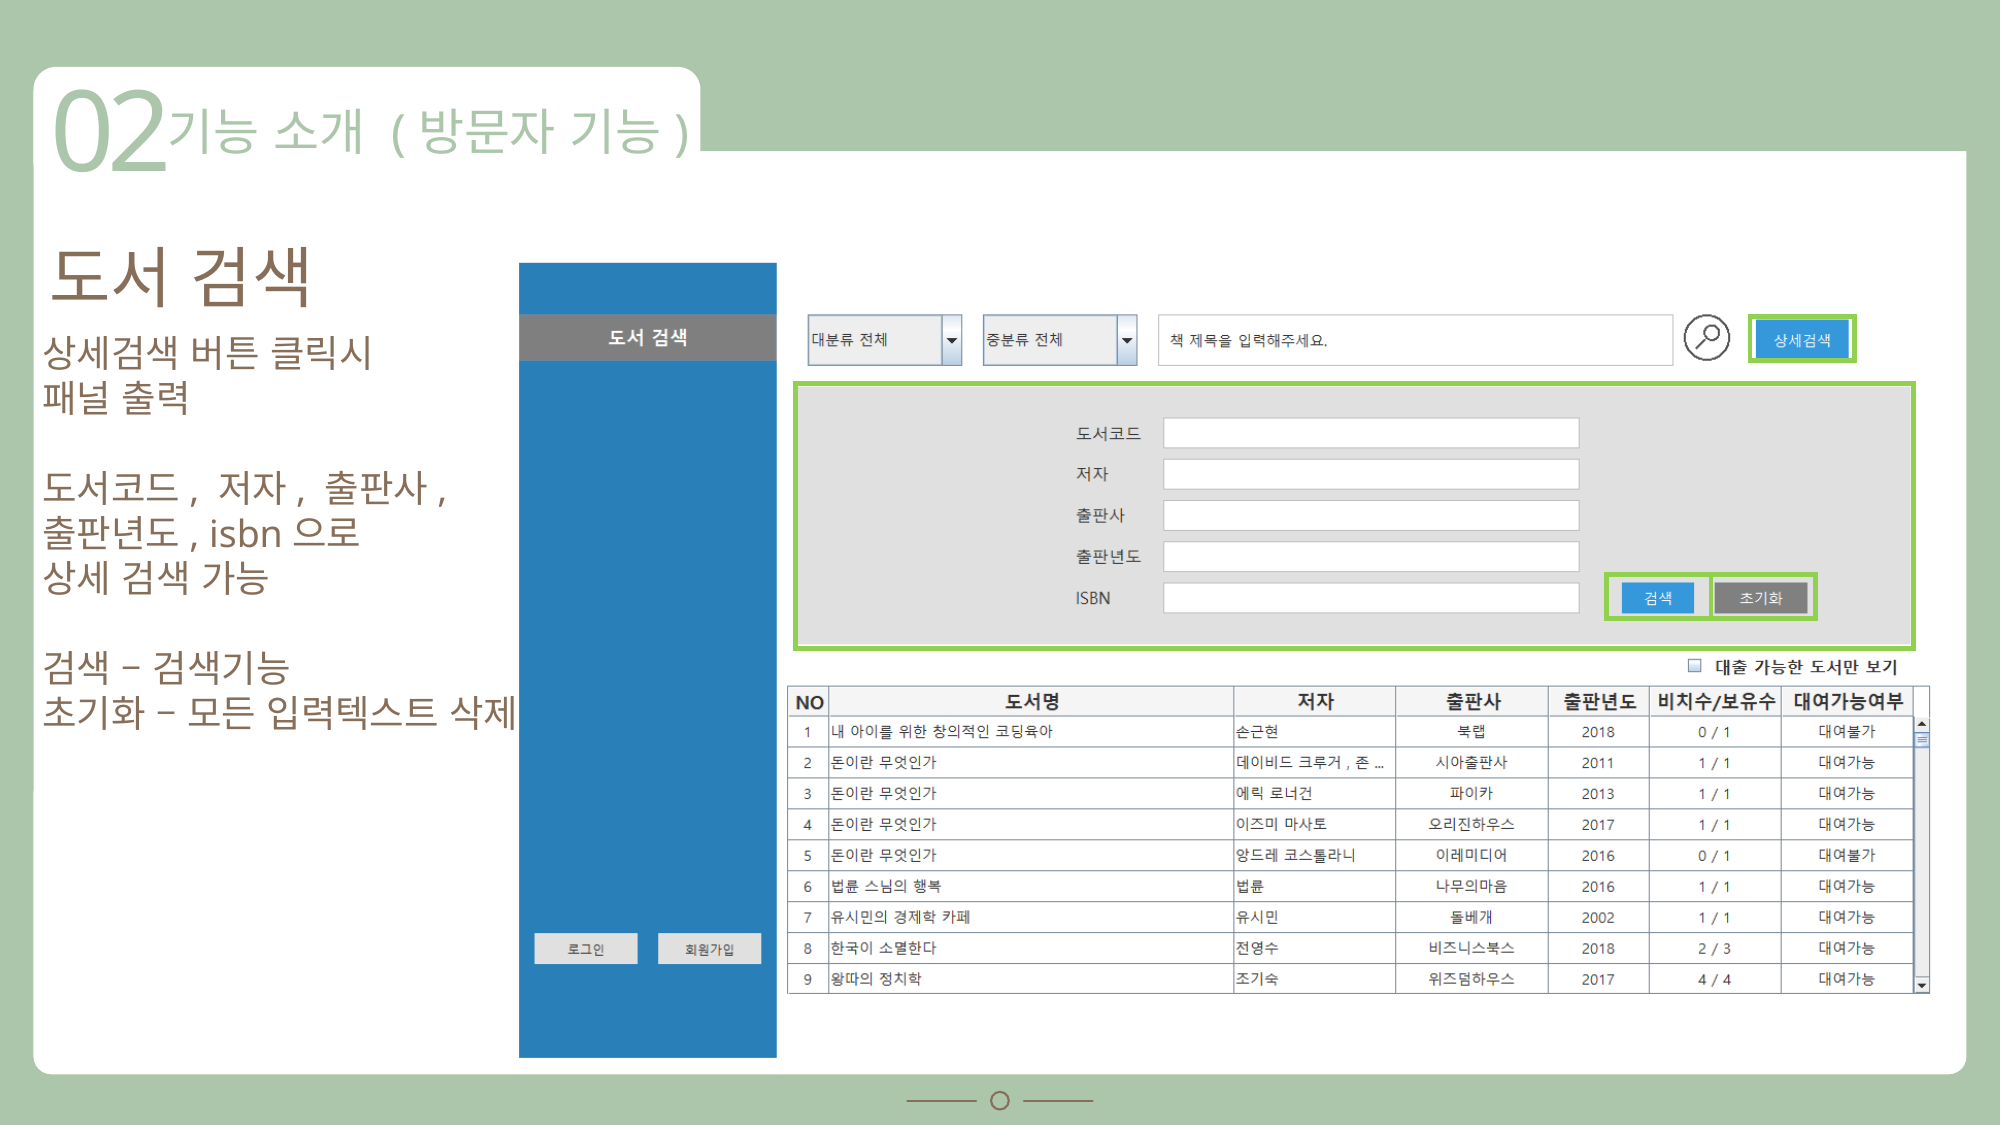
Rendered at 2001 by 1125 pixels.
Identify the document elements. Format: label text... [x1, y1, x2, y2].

text_box 상세검색 버튼 클릭시 패널 출력 도서코드, 저자, 출판사, 출판년도, isbn으로 상세 검색 가능 검색 – 검색기능 초기화 – 모든 입력텍스트 삭제 [27, 322, 515, 743]
text_box 02 [35, 51, 188, 201]
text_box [907, 1091, 1093, 1110]
text_box 도서 검색 [34, 228, 329, 322]
picture [515, 236, 1959, 1061]
text_box 기능 소개 (방문자 기능) [188, 93, 704, 169]
